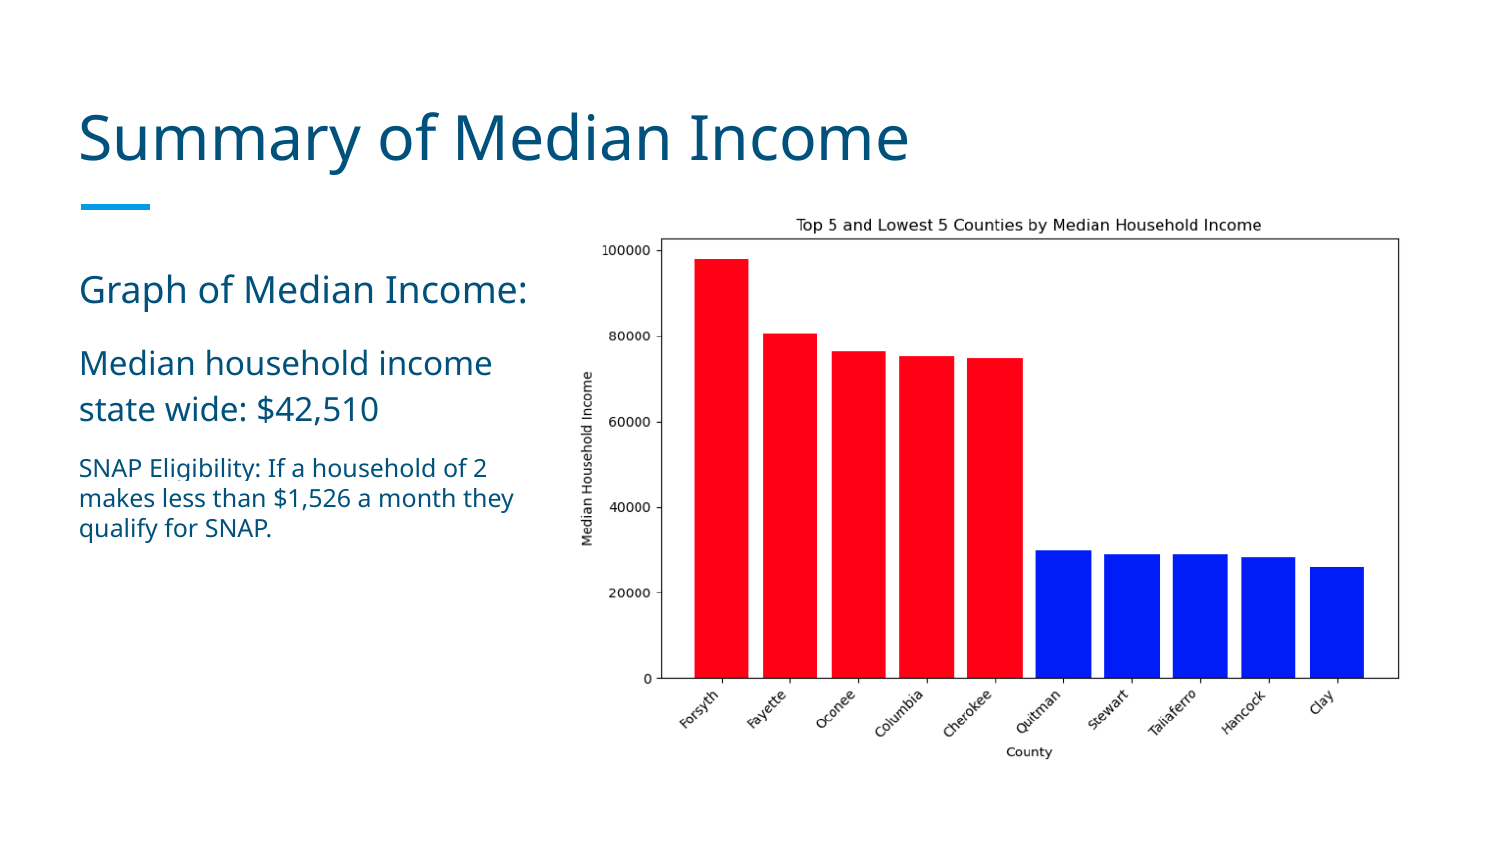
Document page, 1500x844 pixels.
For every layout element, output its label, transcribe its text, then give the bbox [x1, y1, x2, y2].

picture [573, 208, 1421, 786]
title Summary of Median Income [63, 75, 1437, 188]
list Graph of Median Income: Median household income state wide: $42,510 SNAP Eligibility: If a household of 2 makes less than $1,526 a month they qualify for SNAP. [63, 244, 545, 750]
